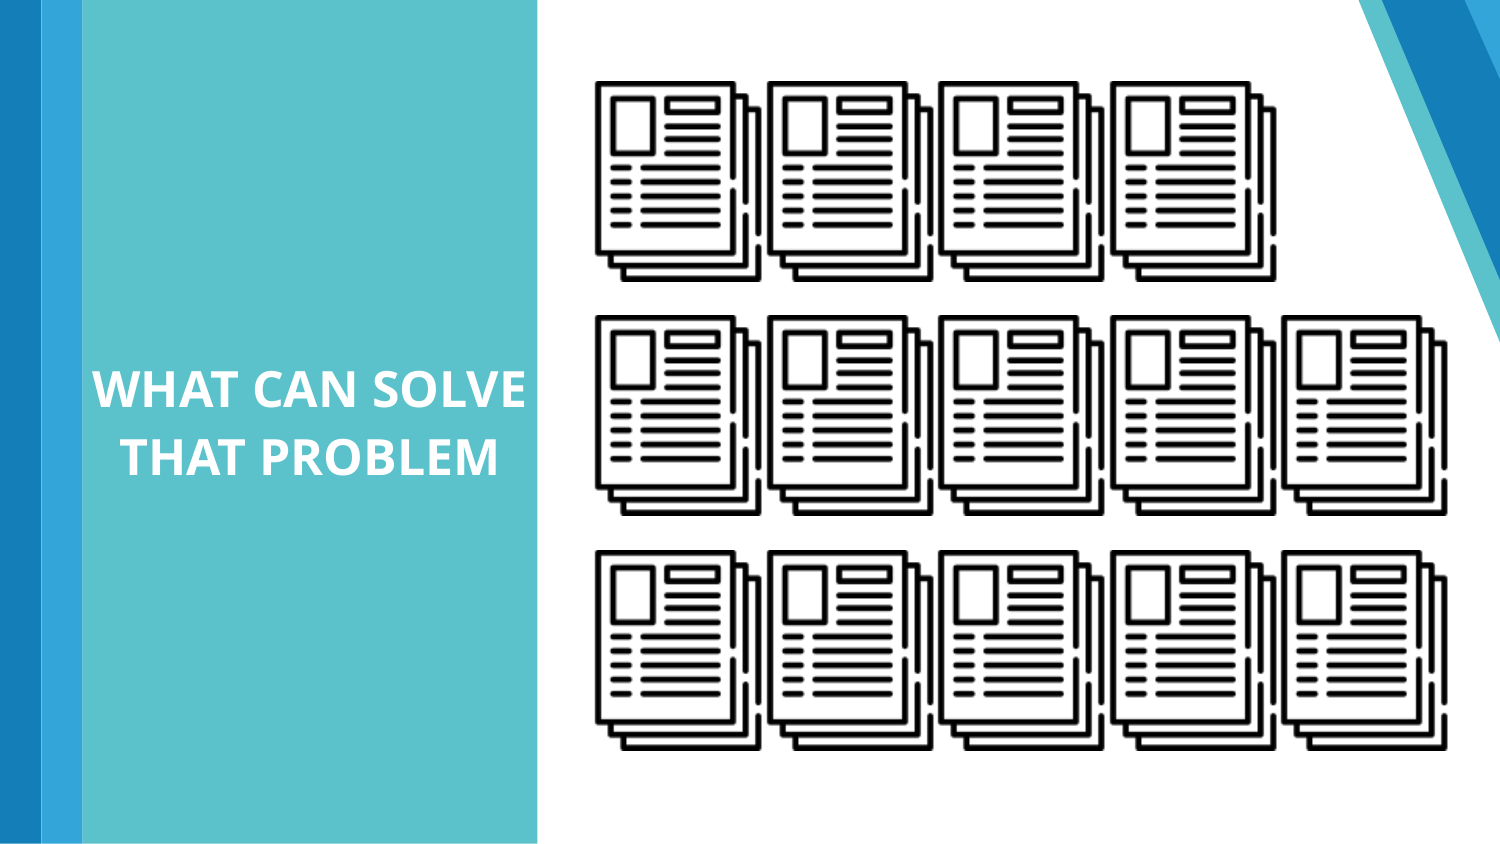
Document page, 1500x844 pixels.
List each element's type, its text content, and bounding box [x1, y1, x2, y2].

text_box [39, 0, 81, 844]
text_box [1358, 0, 1500, 343]
picture [578, 315, 1465, 516]
picture [578, 550, 1465, 751]
text_box [0, 0, 39, 844]
picture [578, 80, 1294, 282]
title What can solve that problem [82, 0, 538, 844]
